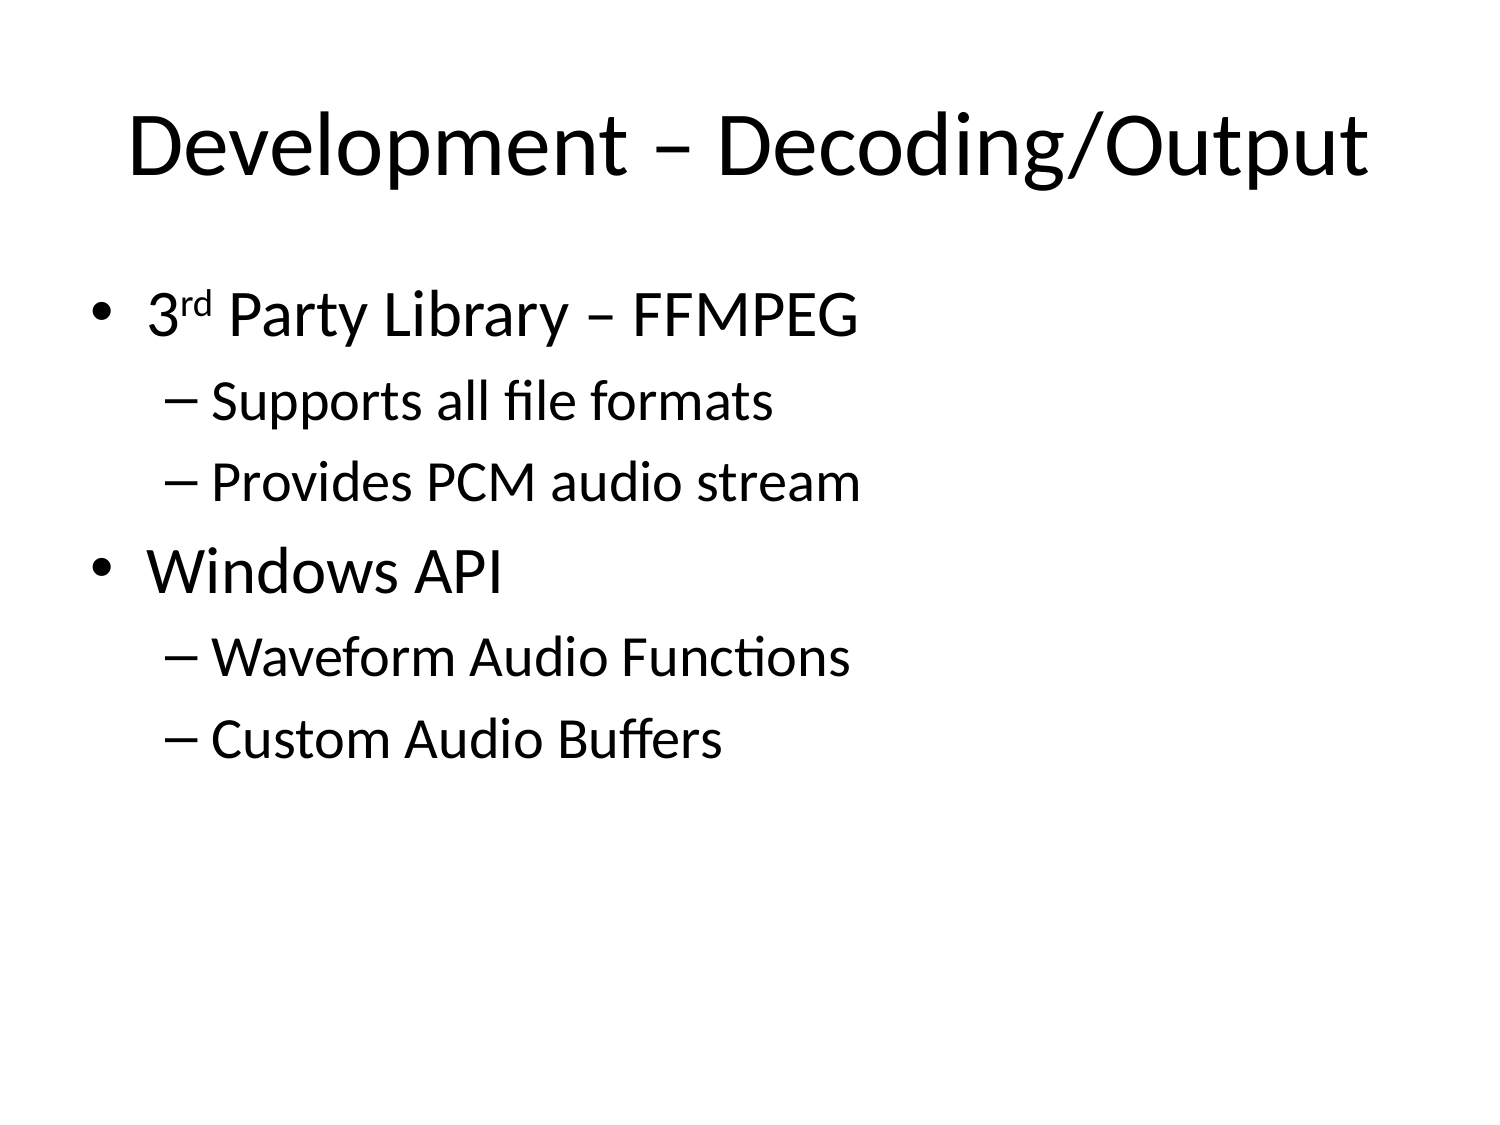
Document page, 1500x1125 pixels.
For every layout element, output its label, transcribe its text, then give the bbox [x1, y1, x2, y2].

list 3rd Party Library – FFMPEG Supports all file formats Provides PCM audio stream Windows API Waveform Audio Functions Custom Audio Buffers [75, 262, 1425, 1005]
title Development – Decoding/Output [75, 45, 1425, 233]
